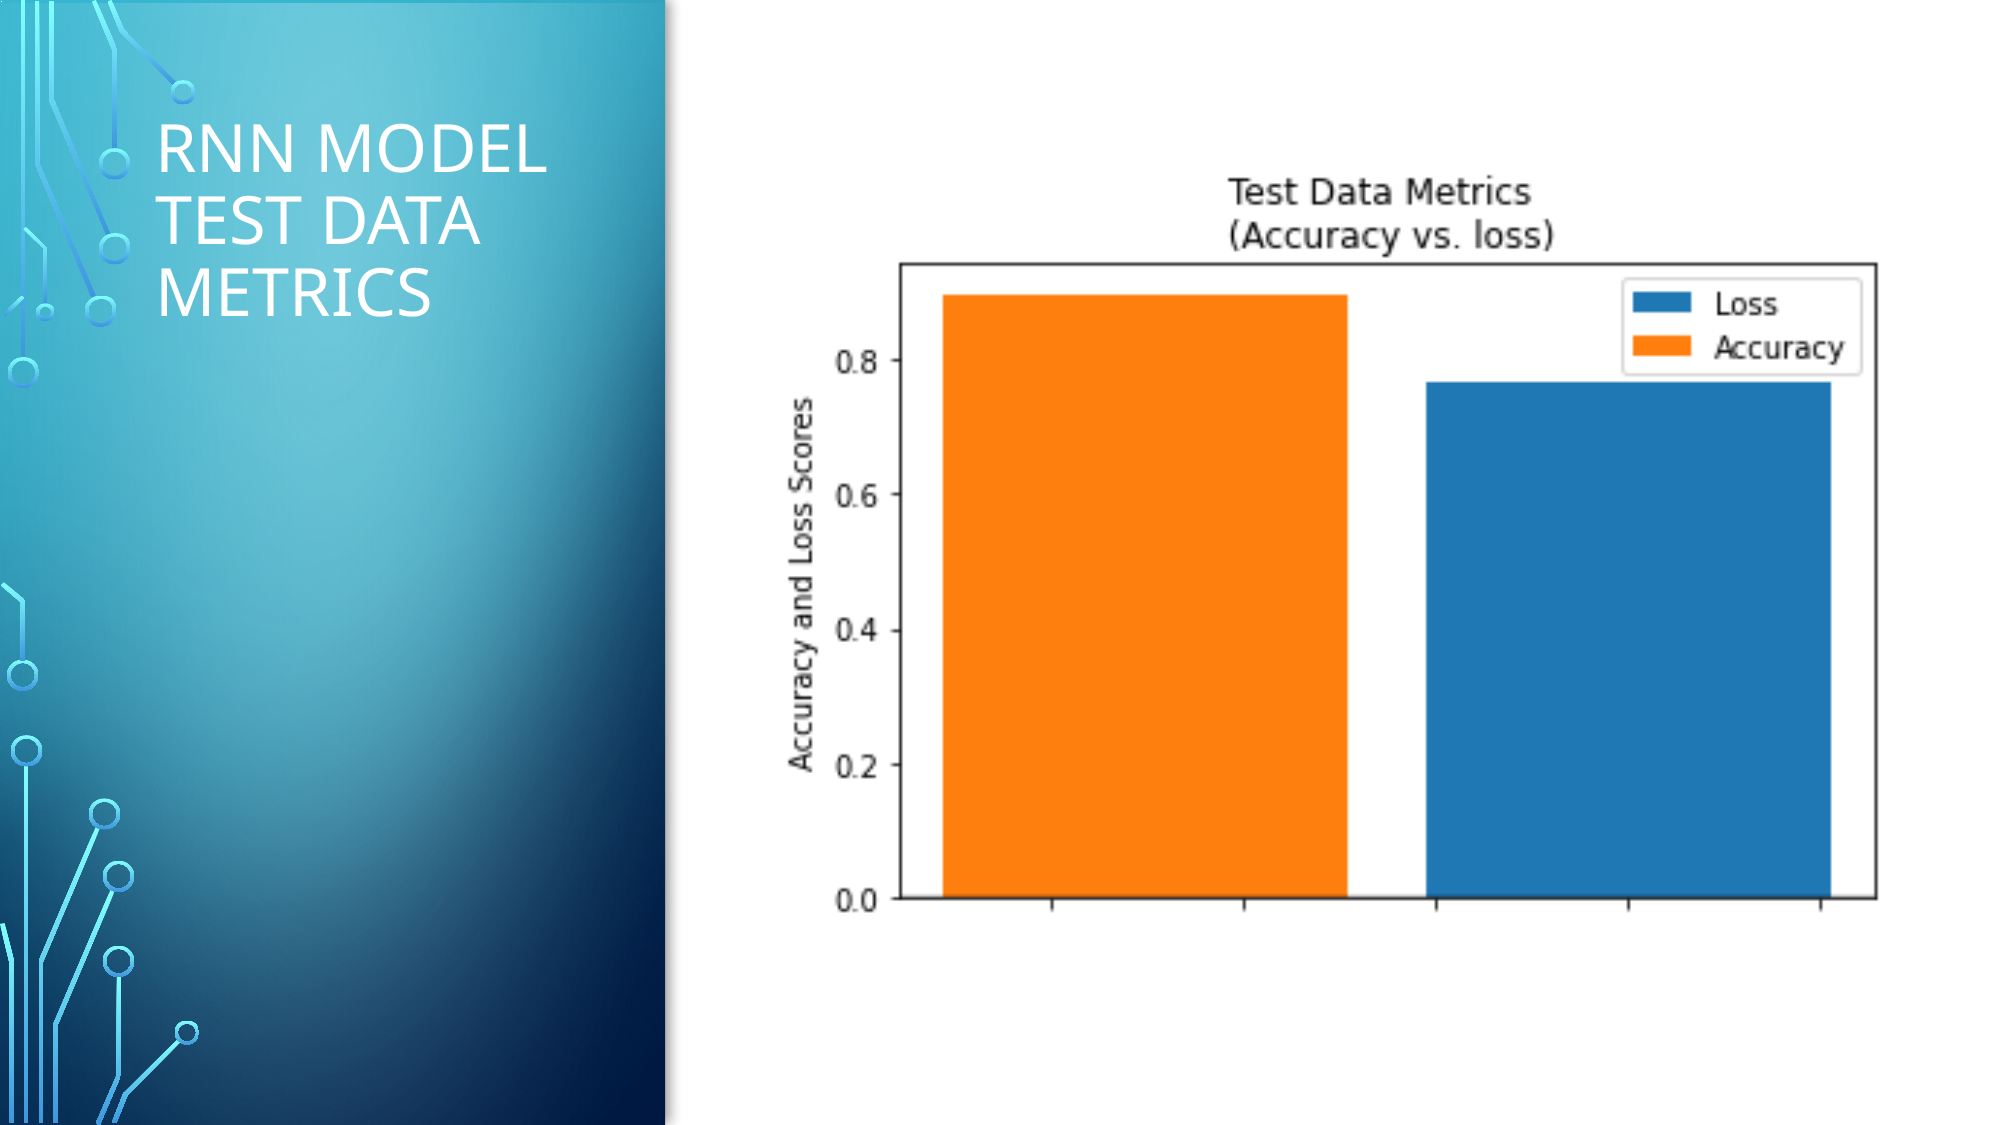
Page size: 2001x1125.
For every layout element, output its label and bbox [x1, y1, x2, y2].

text_box [678, 0, 2000, 1125]
picture [201, 0, 667, 1125]
picture [772, 156, 1896, 969]
text_box [0, 0, 201, 1125]
